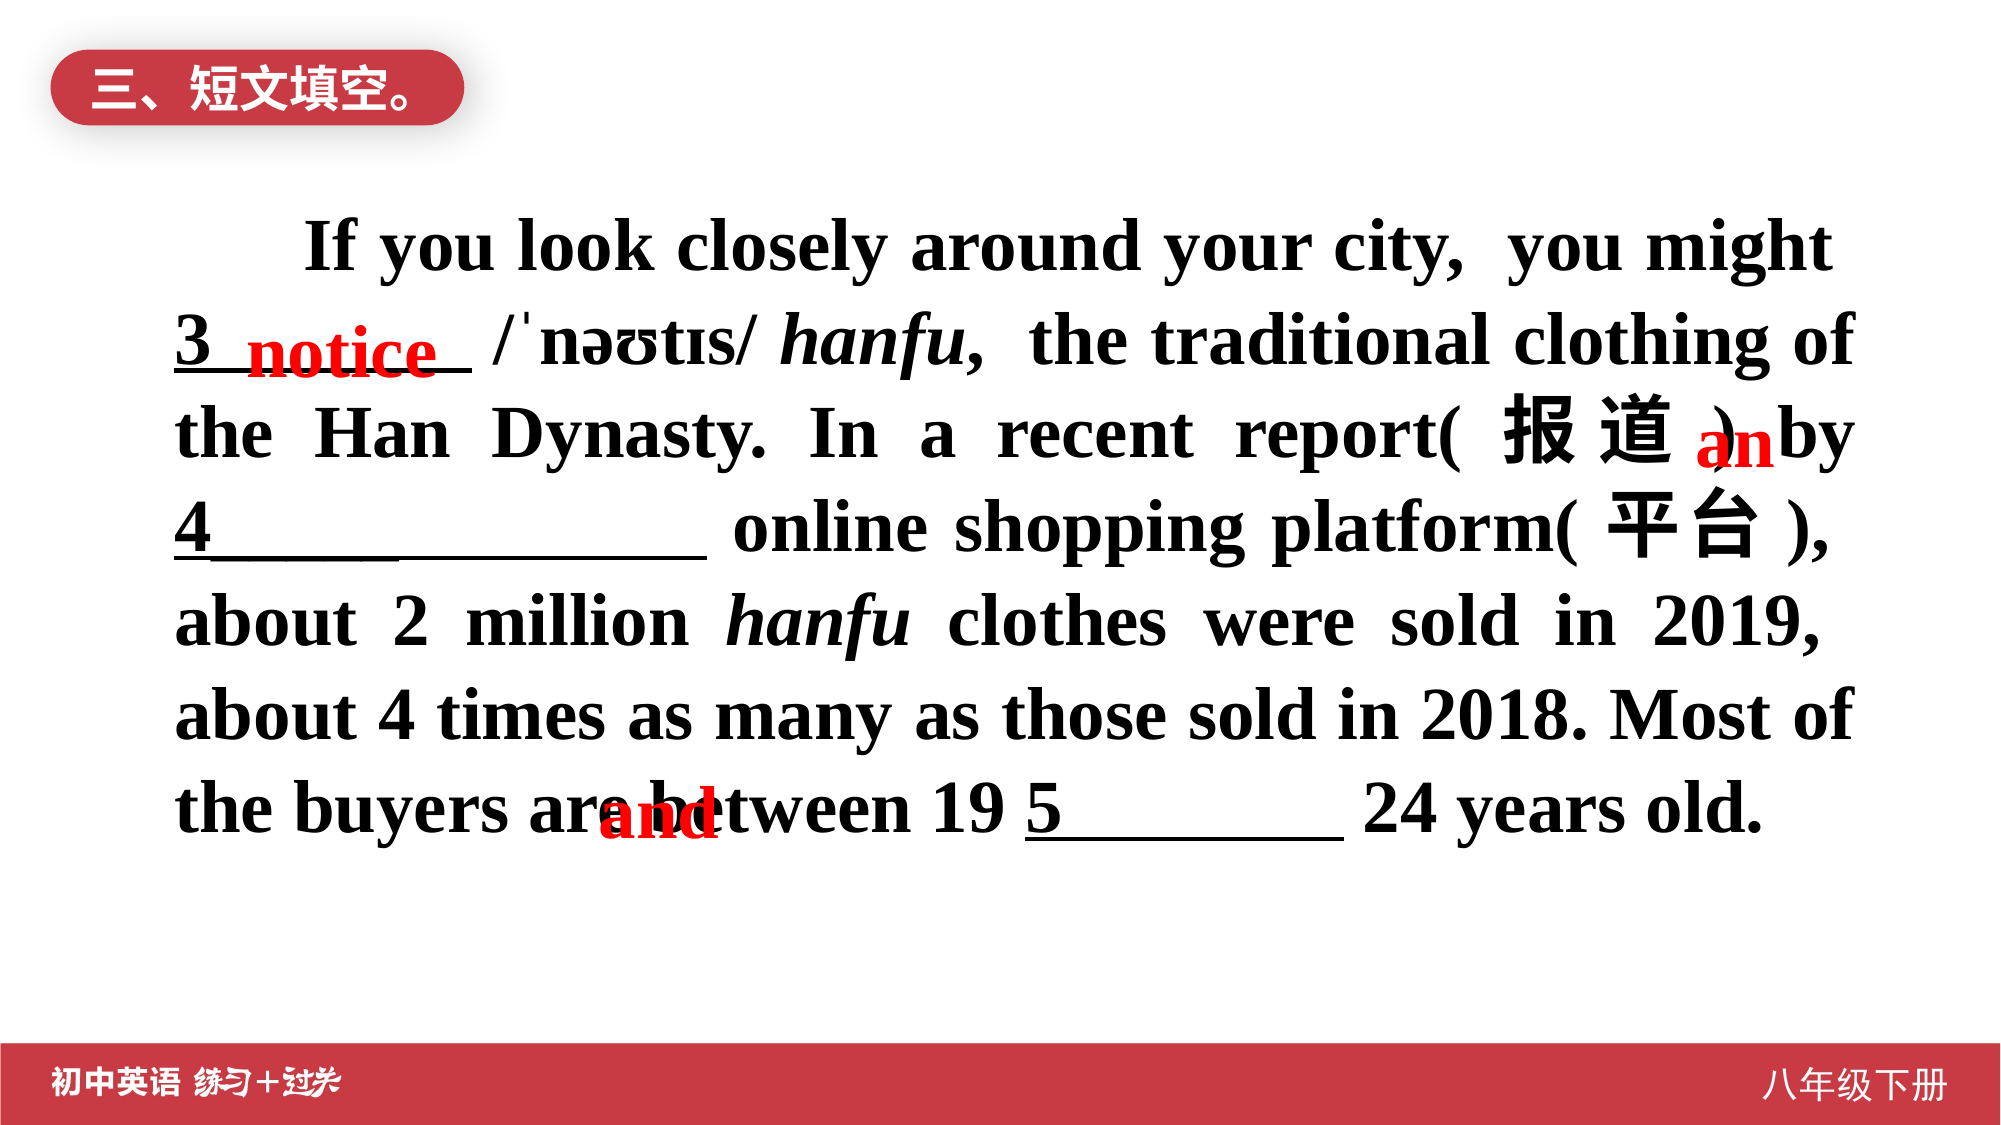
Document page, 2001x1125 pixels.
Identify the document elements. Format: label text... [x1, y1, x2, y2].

text_box notice [231, 270, 465, 400]
text_box and [583, 731, 799, 861]
text_box [49, 51, 74, 124]
picture [0, 0, 2001, 1125]
text_box If you look closely around your city, you might 3 /ˈnəʊtɪs/ hanfu, the traditional clothing of the Han Dynasty. In a recent report(报道) by 4_____ online shopping platform(平台), about 2 million hanfu clothes were sold in 2019, about 4 times as many as those sold in 2018. Most of the buyers are between 19 5 24 years old. [159, 184, 1871, 856]
text_box an [1680, 361, 1799, 491]
text_box 三、短文填空。 [74, 49, 438, 125]
text_box [438, 50, 466, 125]
